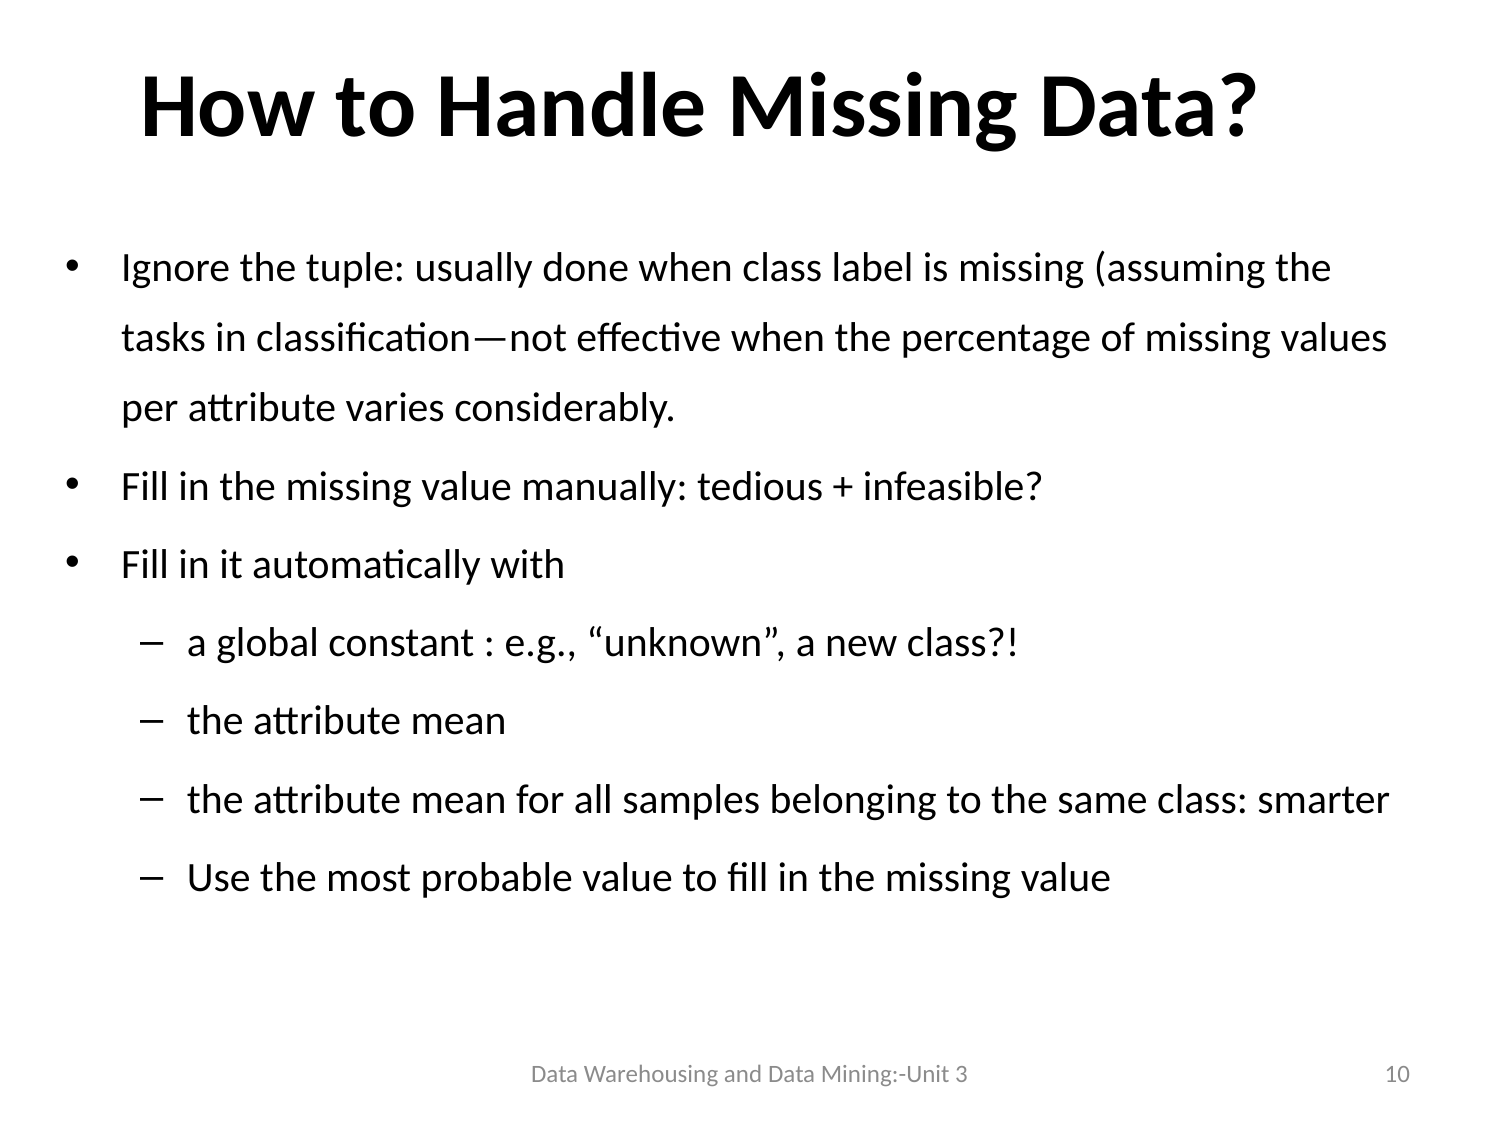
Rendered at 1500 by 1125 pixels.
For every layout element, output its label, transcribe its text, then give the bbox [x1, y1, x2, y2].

footer Data Warehousing and Data Mining:-Unit 3 [512, 1042, 988, 1103]
list Ignore the tuple: usually done when class label is missing (assuming the tasks in classification—not effective when the percentage of missing values per attribute varies considerably. Fill in the missing value manually: tedious + infeasible? Fill in it automatically with a global constant : e.g., “unknown”, a new class?! the attribute mean the attribute mean for all samples belonging to the same class: smarter Use the most probable value to fill in the missing value [50, 212, 1413, 1038]
slide_number 10 [1074, 1042, 1425, 1103]
title How to Handle Missing Data? [125, 37, 1363, 163]
